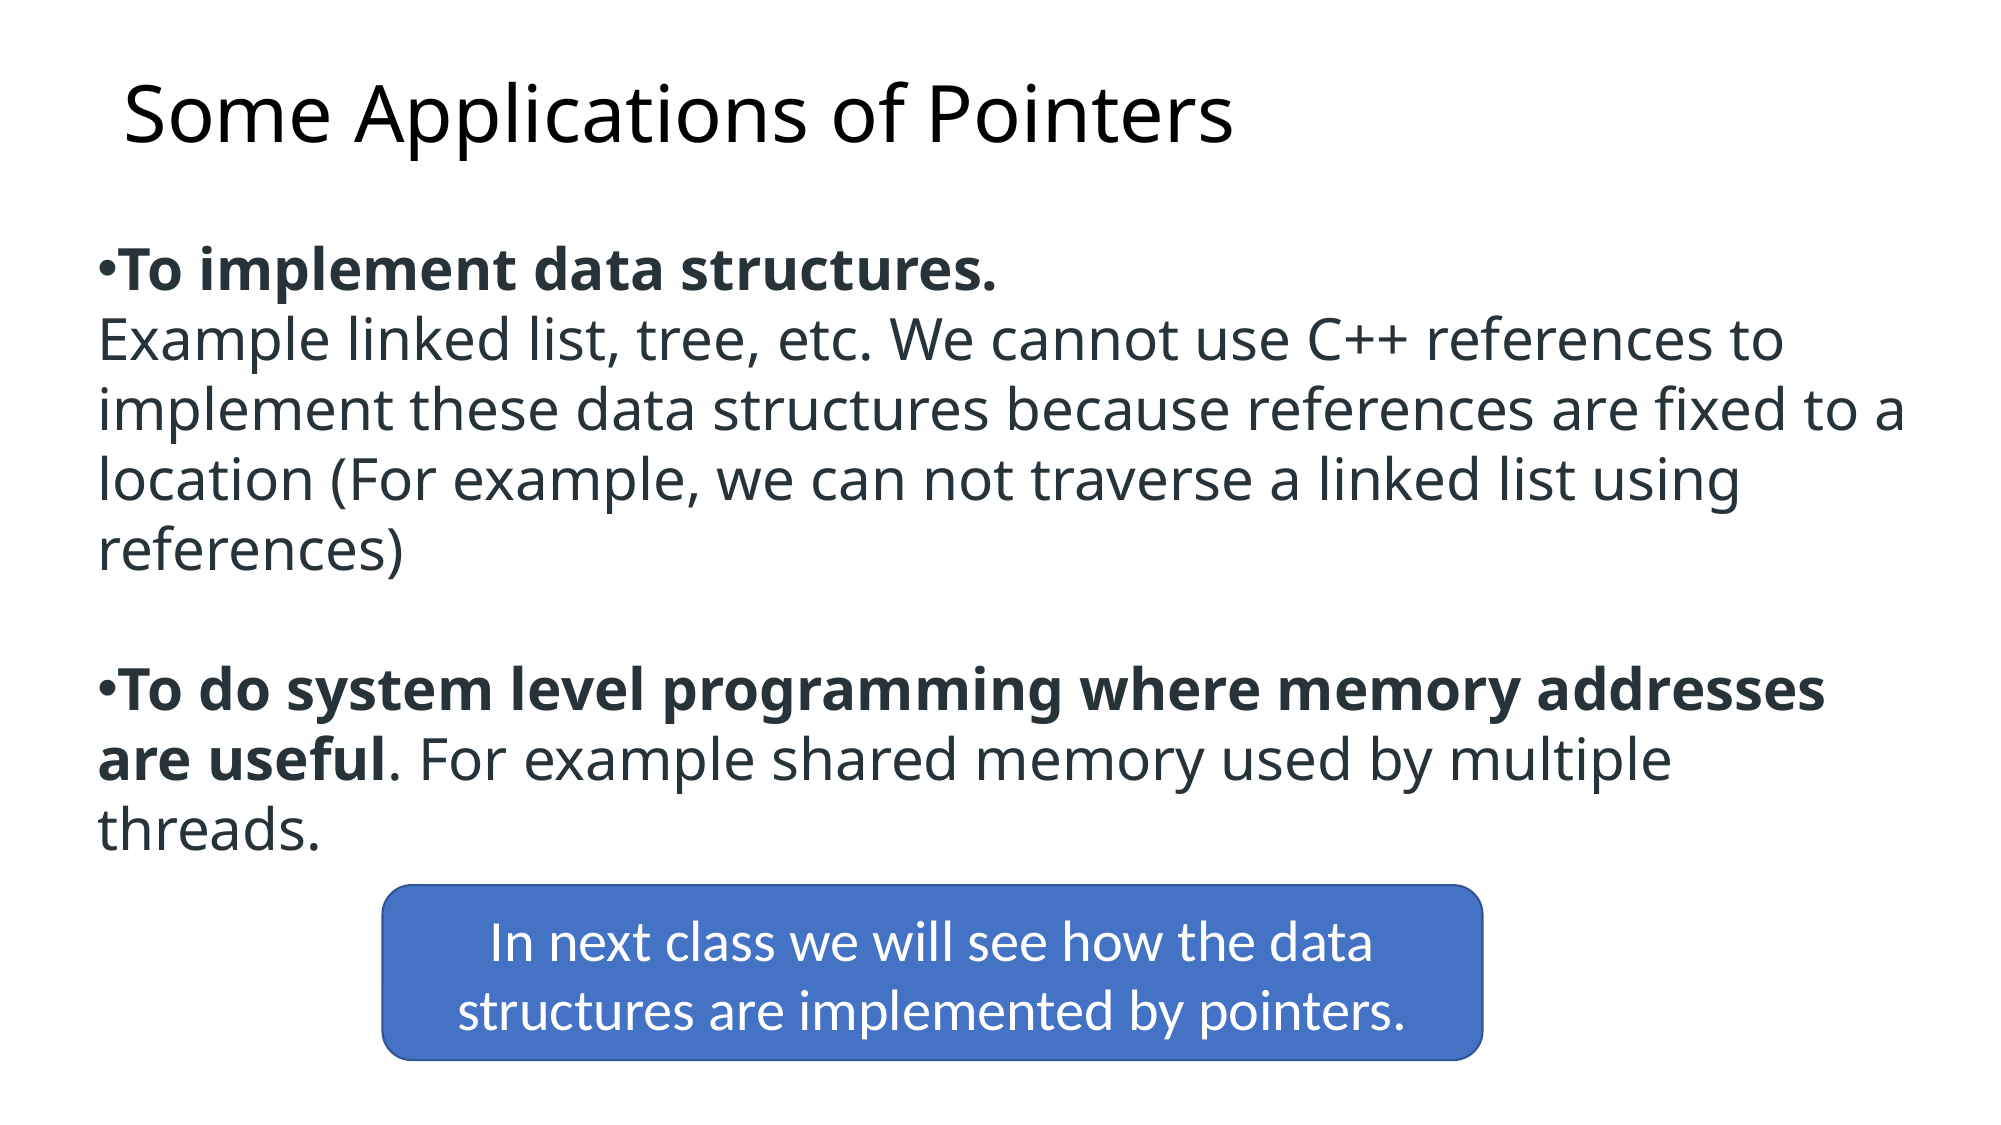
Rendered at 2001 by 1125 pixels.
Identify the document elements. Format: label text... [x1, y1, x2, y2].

text_box To implement data structures. Example linked list, tree, etc. We cannot use C++ references to implement these data structures because references are fixed to a location (For example, we can not traverse a linked list using references) To do system level programming where memory addresses are useful. For example shared memory used by multiple threads. [82, 224, 1933, 870]
text_box In next class we will see how the data structures are implemented by pointers. [381, 884, 1484, 1062]
title Some Applications of Pointers [108, 64, 1645, 168]
